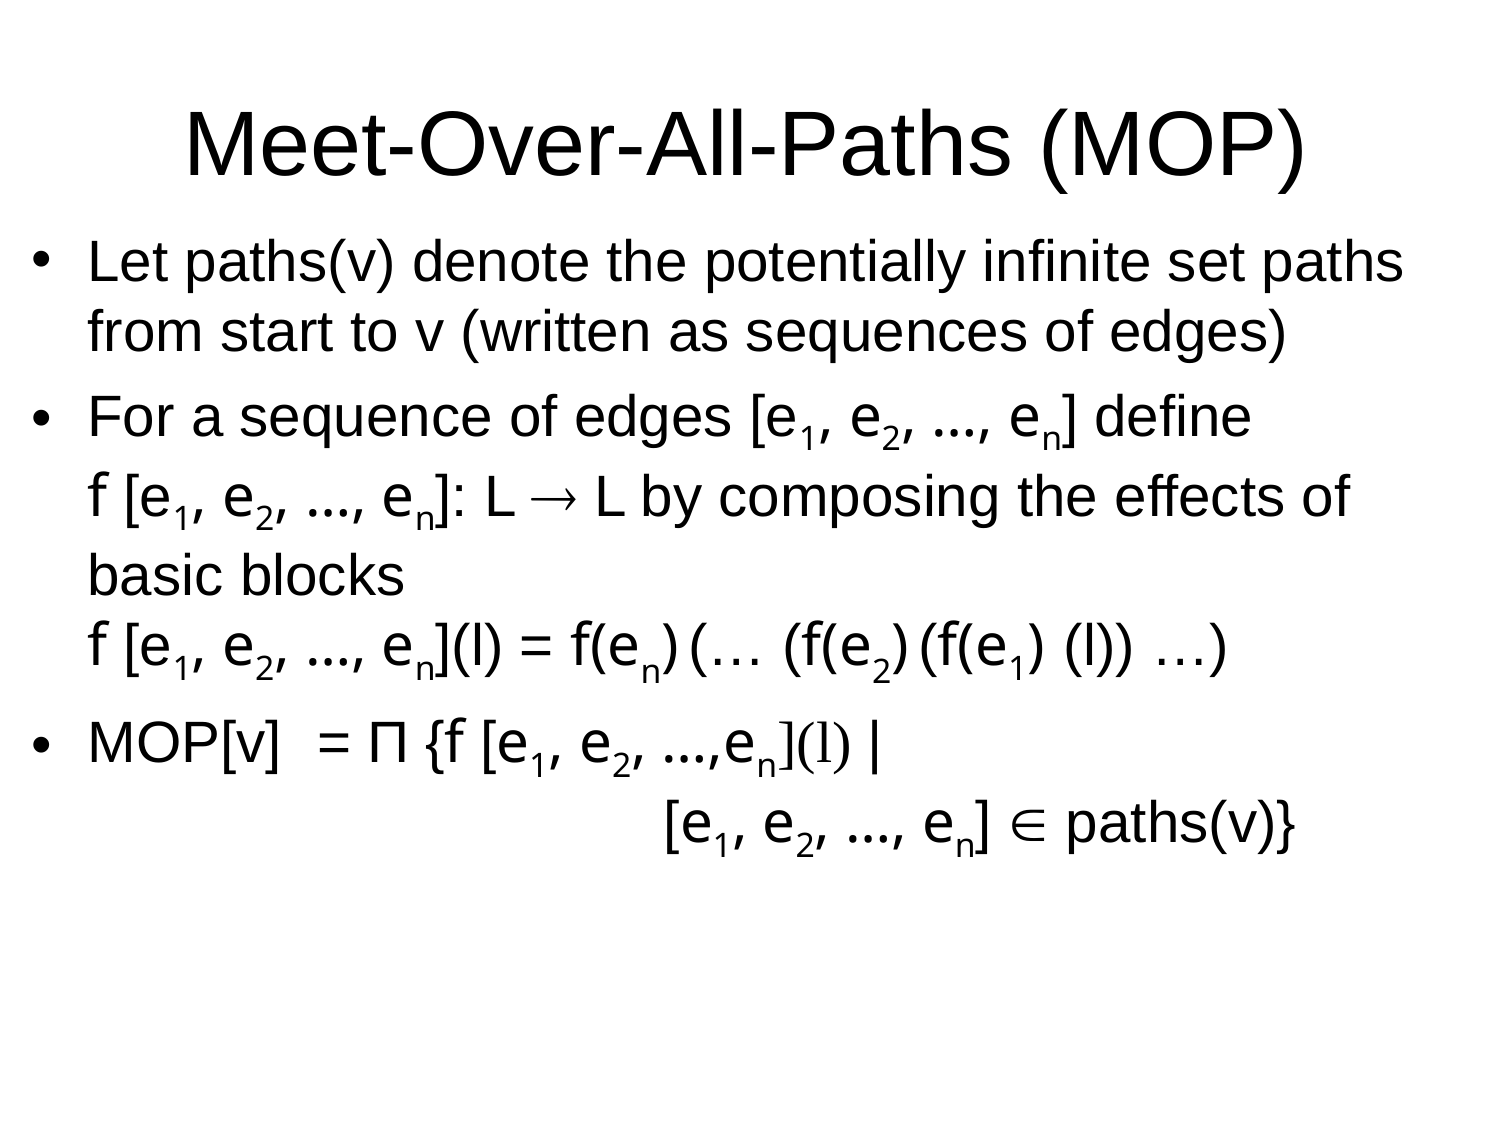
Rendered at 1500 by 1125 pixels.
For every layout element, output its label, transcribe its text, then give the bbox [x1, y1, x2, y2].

list Let paths(v) denote the potentially infinite set paths from start to v (written as sequences of edges) For a sequence of edges [e1, e2, …, en] define f [e1, e2, …, en]: L  L by composing the effects of basic blocks f [e1, e2, …, en](l) = f(en) (… (f(e2) (f(e1) (l)) …) MOP[v] = Π {f [e1, e2, …,en](l) | [e1, e2, …, en]  paths(v)} [16, 214, 1454, 958]
title Meet-Over-All-Paths (MOP) [74, 44, 1426, 214]
